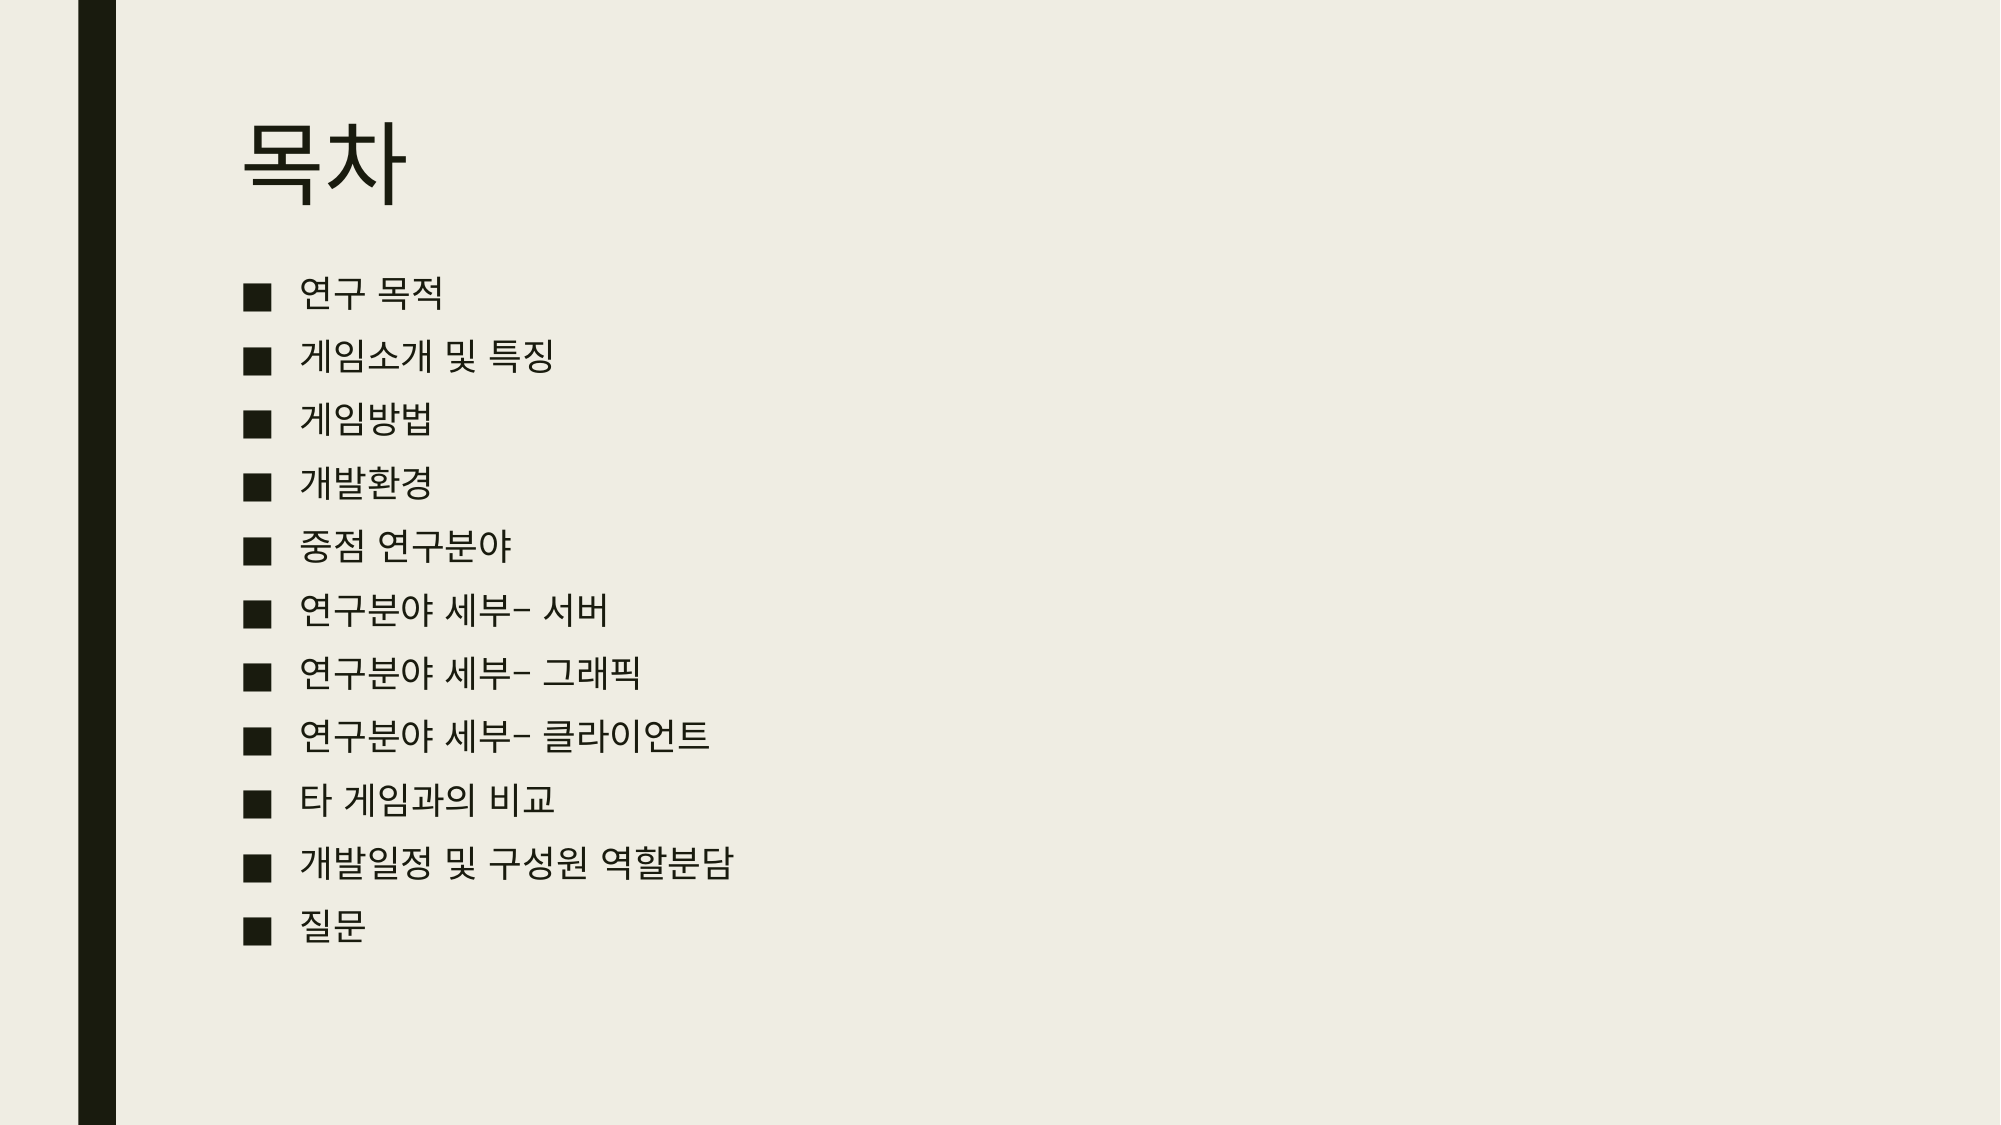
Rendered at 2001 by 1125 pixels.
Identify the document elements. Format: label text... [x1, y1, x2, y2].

title 목차 [225, 112, 1800, 240]
list 연구 목적 게임소개 및 특징 게임방법 개발환경 중점 연구분야 연구분야 세부– 서버 연구분야 세부– 그래픽 연구분야 세부– 클라이언트 타 게임과의 비교 개발일정 및 구성원 역할분담 질문 [225, 266, 1800, 963]
